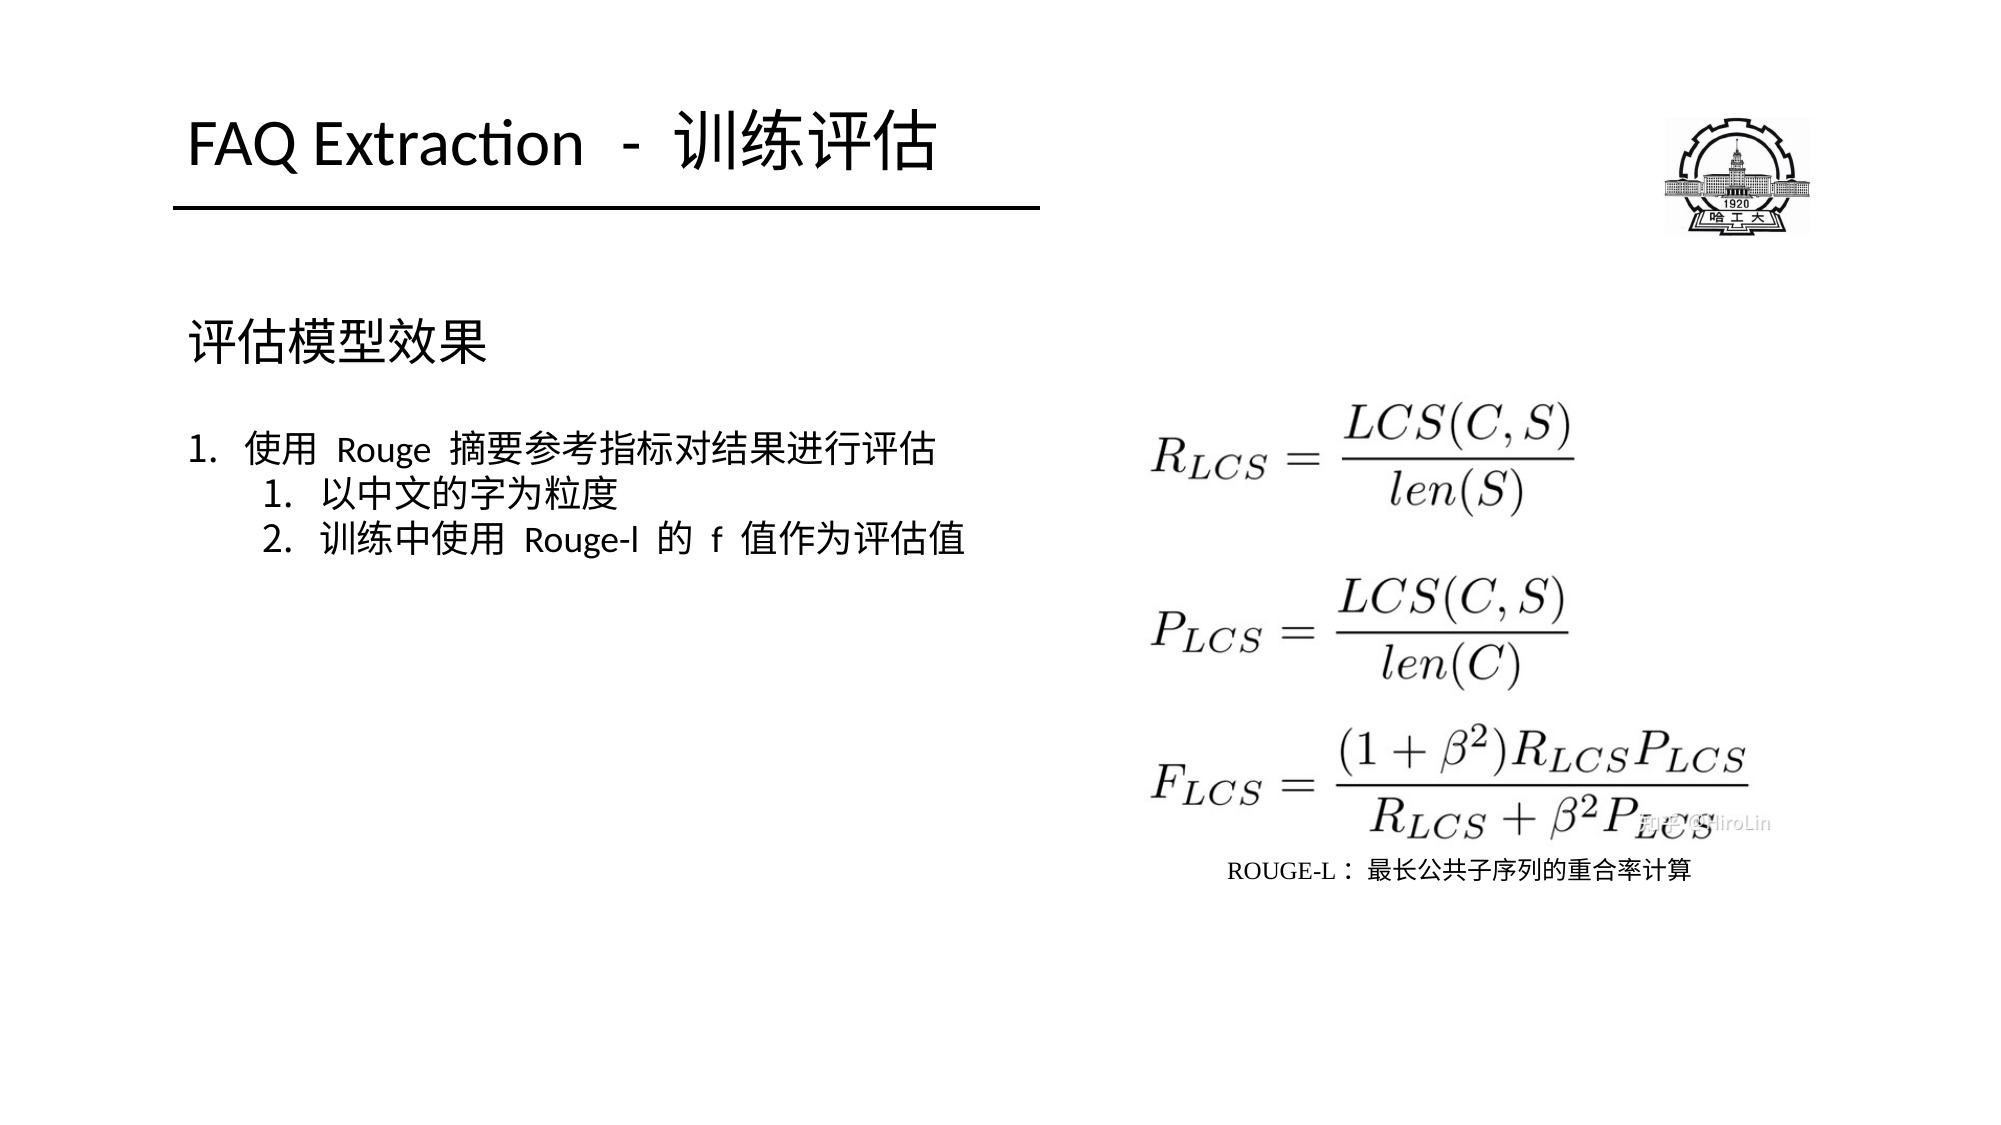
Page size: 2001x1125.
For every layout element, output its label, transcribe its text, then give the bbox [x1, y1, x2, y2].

text_box ROUGE-L：最长公共子序列的重合率计算 [1082, 847, 1837, 893]
text_box 使用 Rouge 摘要参考指标对结果进行评估 以中文的字为粒度 训练中使用 Rouge-l 的 f 值作为评估值 [173, 417, 1000, 568]
text_box FAQ Extraction [173, 91, 606, 187]
picture [1118, 378, 1788, 850]
text_box - 训练评估 [606, 91, 1569, 187]
text_box 评估模型效果 [173, 302, 1060, 378]
picture [1648, 99, 1826, 277]
